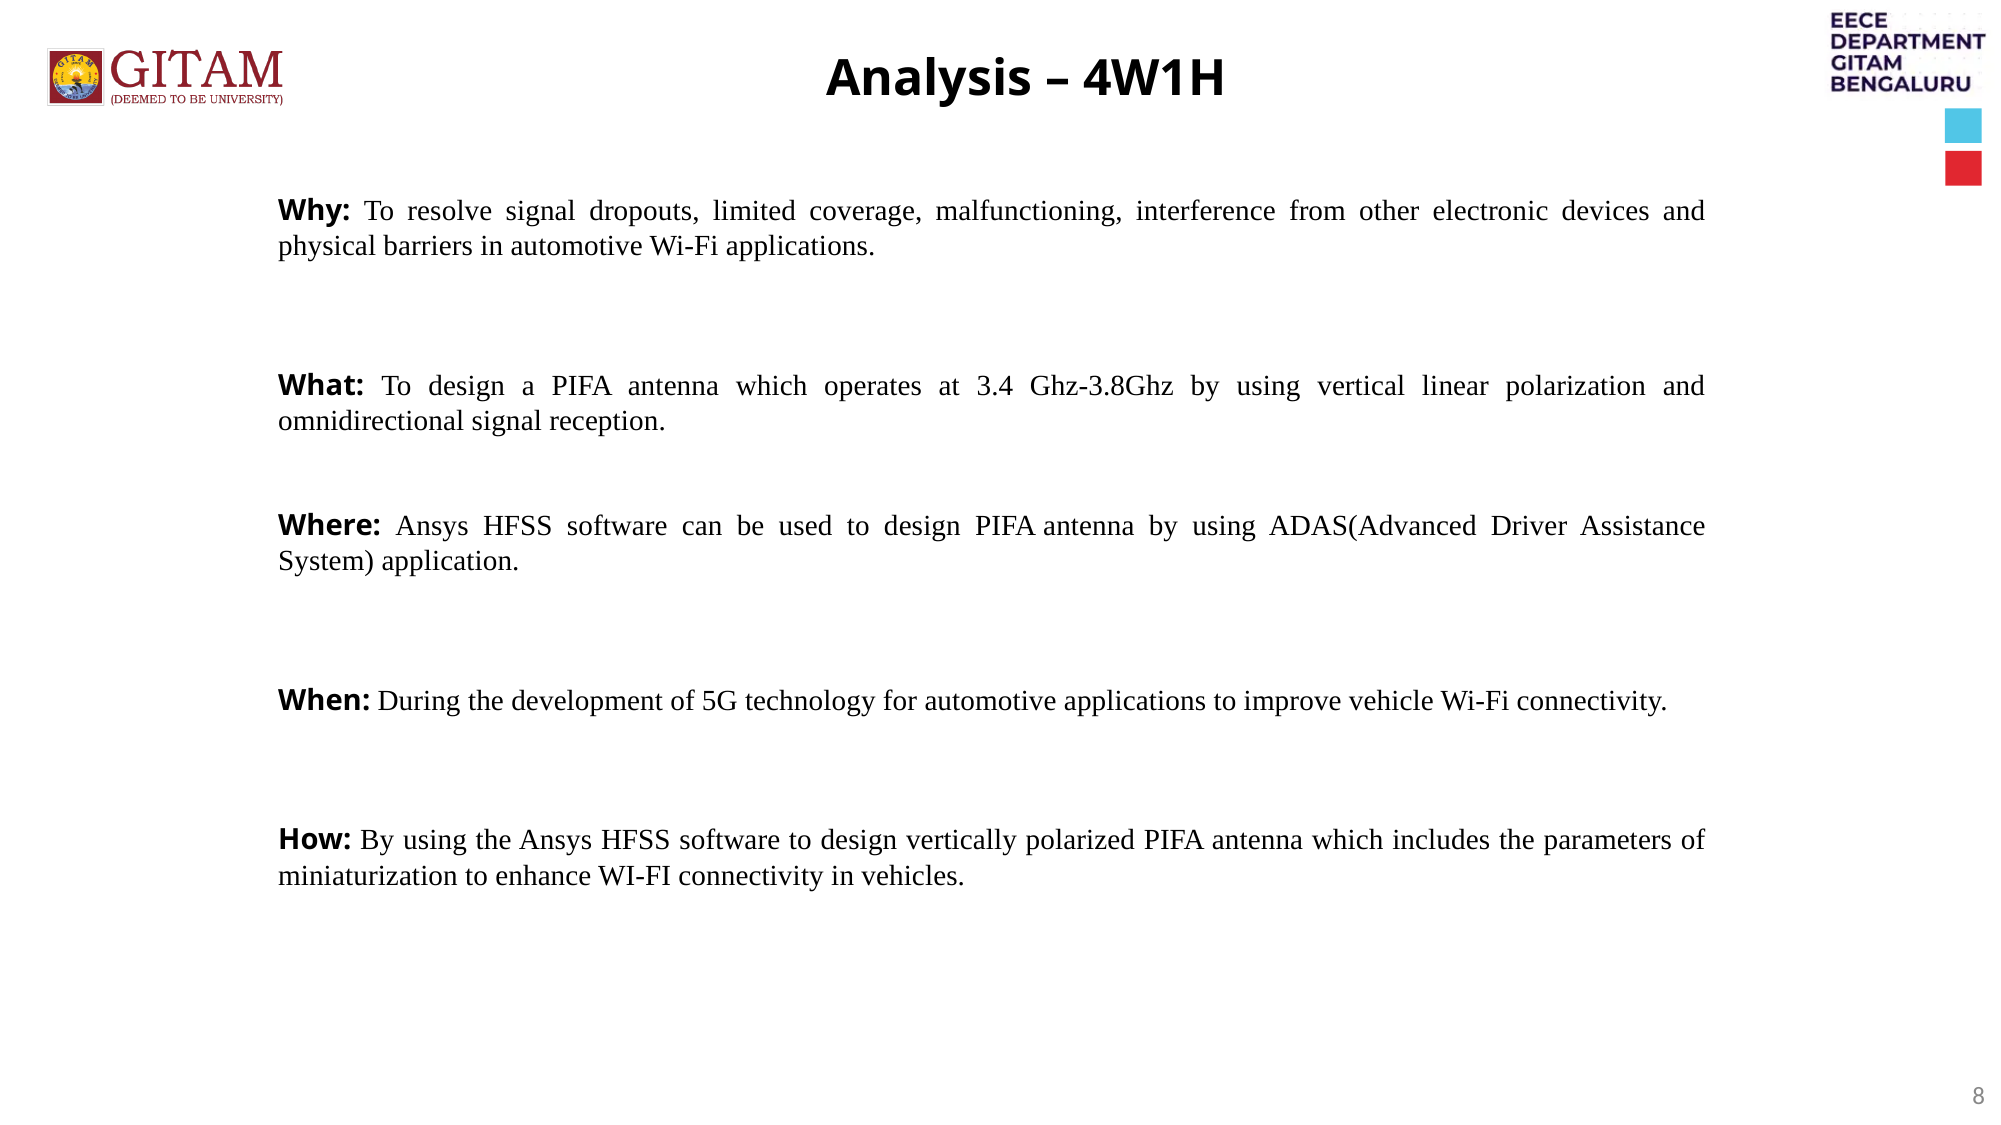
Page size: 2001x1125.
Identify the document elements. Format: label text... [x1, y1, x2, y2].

text_box Analysis – 4W1H [163, 38, 1889, 119]
picture [1824, 1, 2000, 101]
slide_number 8 [1550, 1065, 2000, 1125]
picture [43, 42, 163, 112]
text_box Why: To resolve signal dropouts, limited coverage, malfunctioning, interference from other electronic devices and physical barriers in automotive Wi-Fi applications. What: To design a PIFA antenna which operates at 3.4 Ghz-3.8Ghz by using vertical linear polarization and omnidirectional signal reception. Where: Ansys HFSS software can be used to design PIFA antenna by using ADAS(Advanced Driver Assistance System) application. When: During the development of 5G technology for automotive applications to improve vehicle Wi-Fi connectivity. How: By using the Ansys HFSS software to design vertically polarized PIFA antenna which includes the parameters of miniaturization to enhance WI-FI connectivity in vehicles. [263, 184, 1723, 988]
